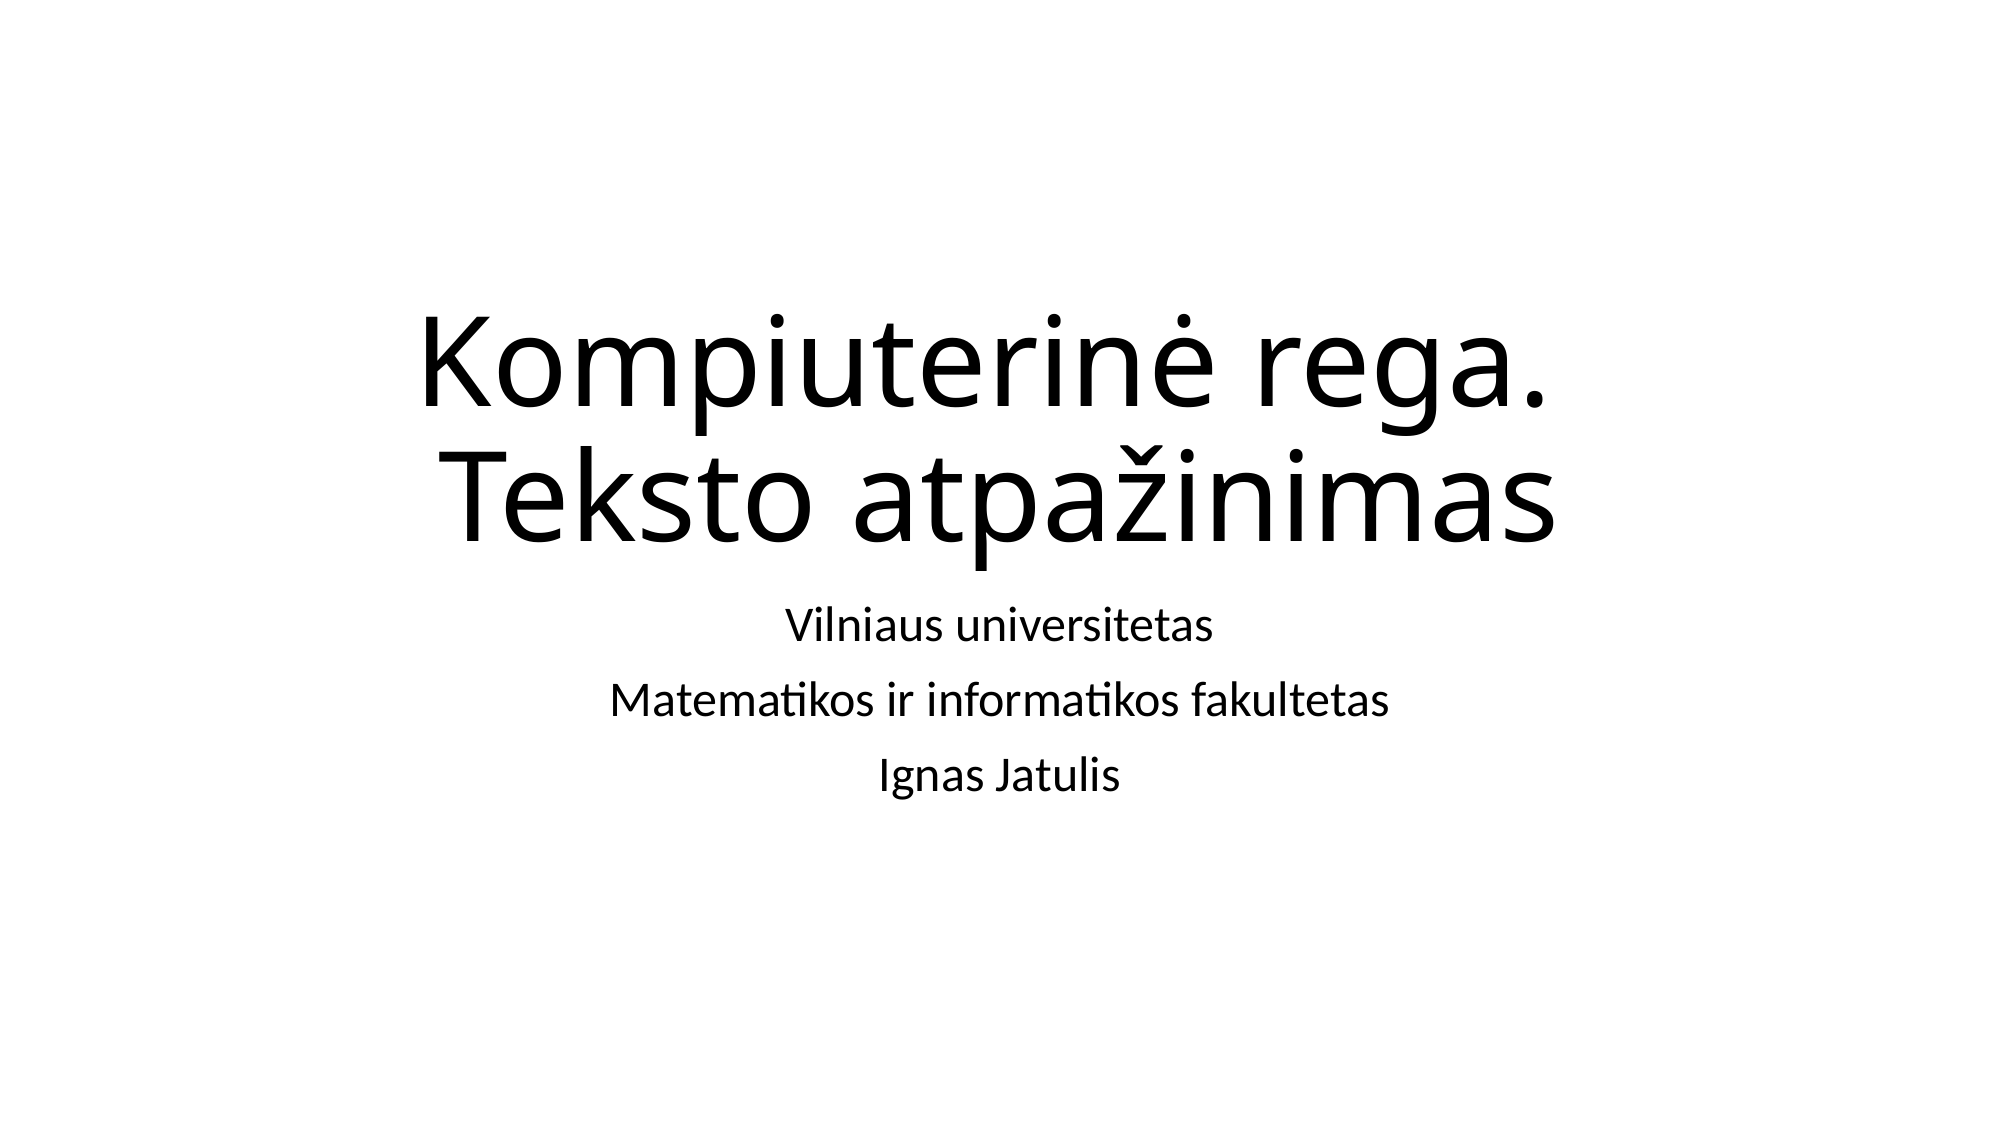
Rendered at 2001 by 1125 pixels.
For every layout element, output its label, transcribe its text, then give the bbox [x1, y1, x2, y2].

title Kompiuterinė rega. Teksto atpažinimas [249, 184, 1750, 576]
subtitle Vilniaus universitetas Matematikos ir informatikos fakultetas Ignas Jatulis [249, 590, 1750, 863]
